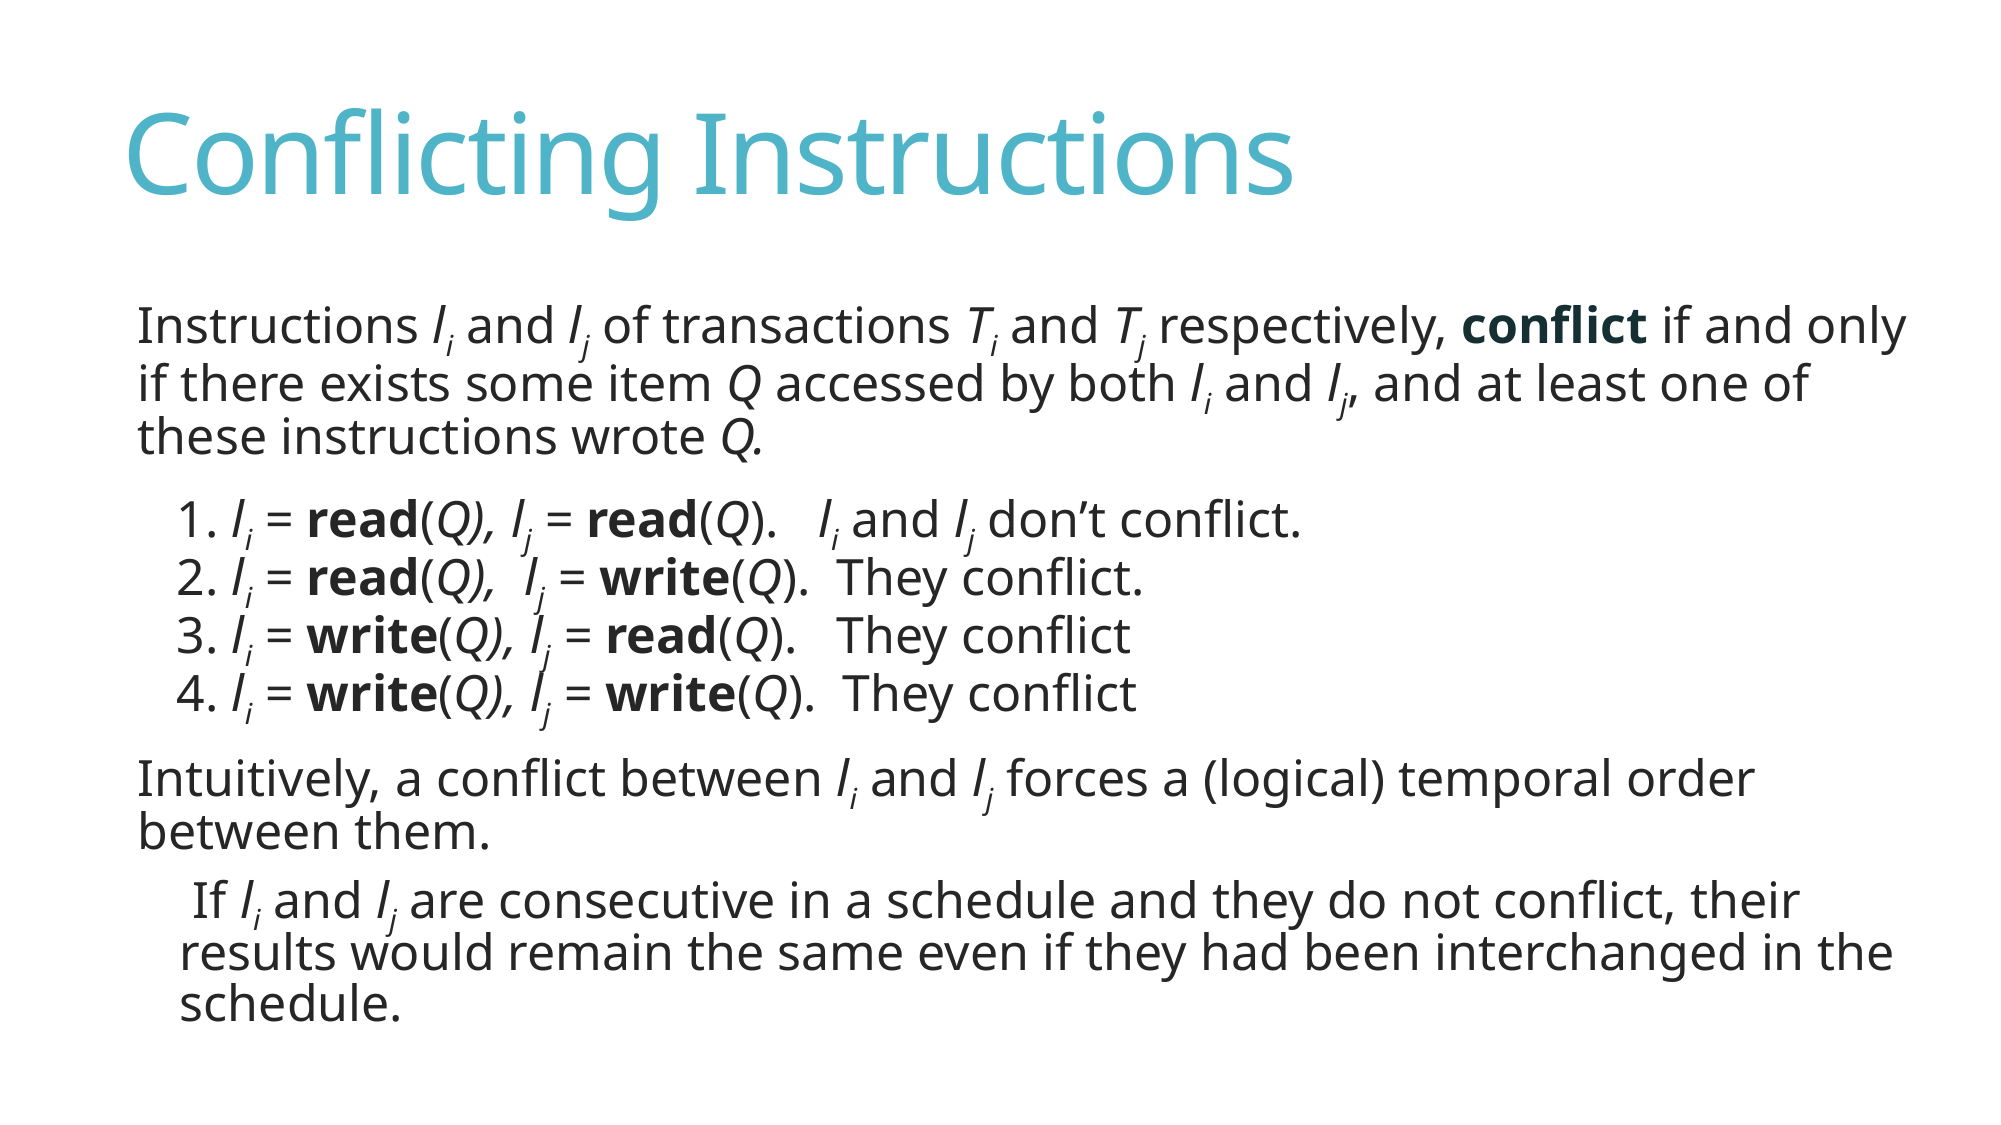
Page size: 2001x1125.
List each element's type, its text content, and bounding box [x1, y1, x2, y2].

list Instructions li and lj of transactions Ti and Tj respectively, conflict if and only if there exists some item Q accessed by both li and lj, and at least one of these instructions wrote Q. 1. li = read(Q), lj = read(Q). li and lj don’t conflict. 2. li = read(Q), lj = write(Q). They conflict. 3. li = write(Q), lj = read(Q). They conflict 4. li = write(Q), lj = write(Q). They conflict Intuitively, a conflict between li and lj forces a (logical) temporal order between them. If li and lj are consecutive in a schedule and they do not conflict, their results would remain the same even if they had been interchanged in the schedule. [107, 289, 1956, 1125]
title Conflicting Instructions [107, 81, 1875, 238]
